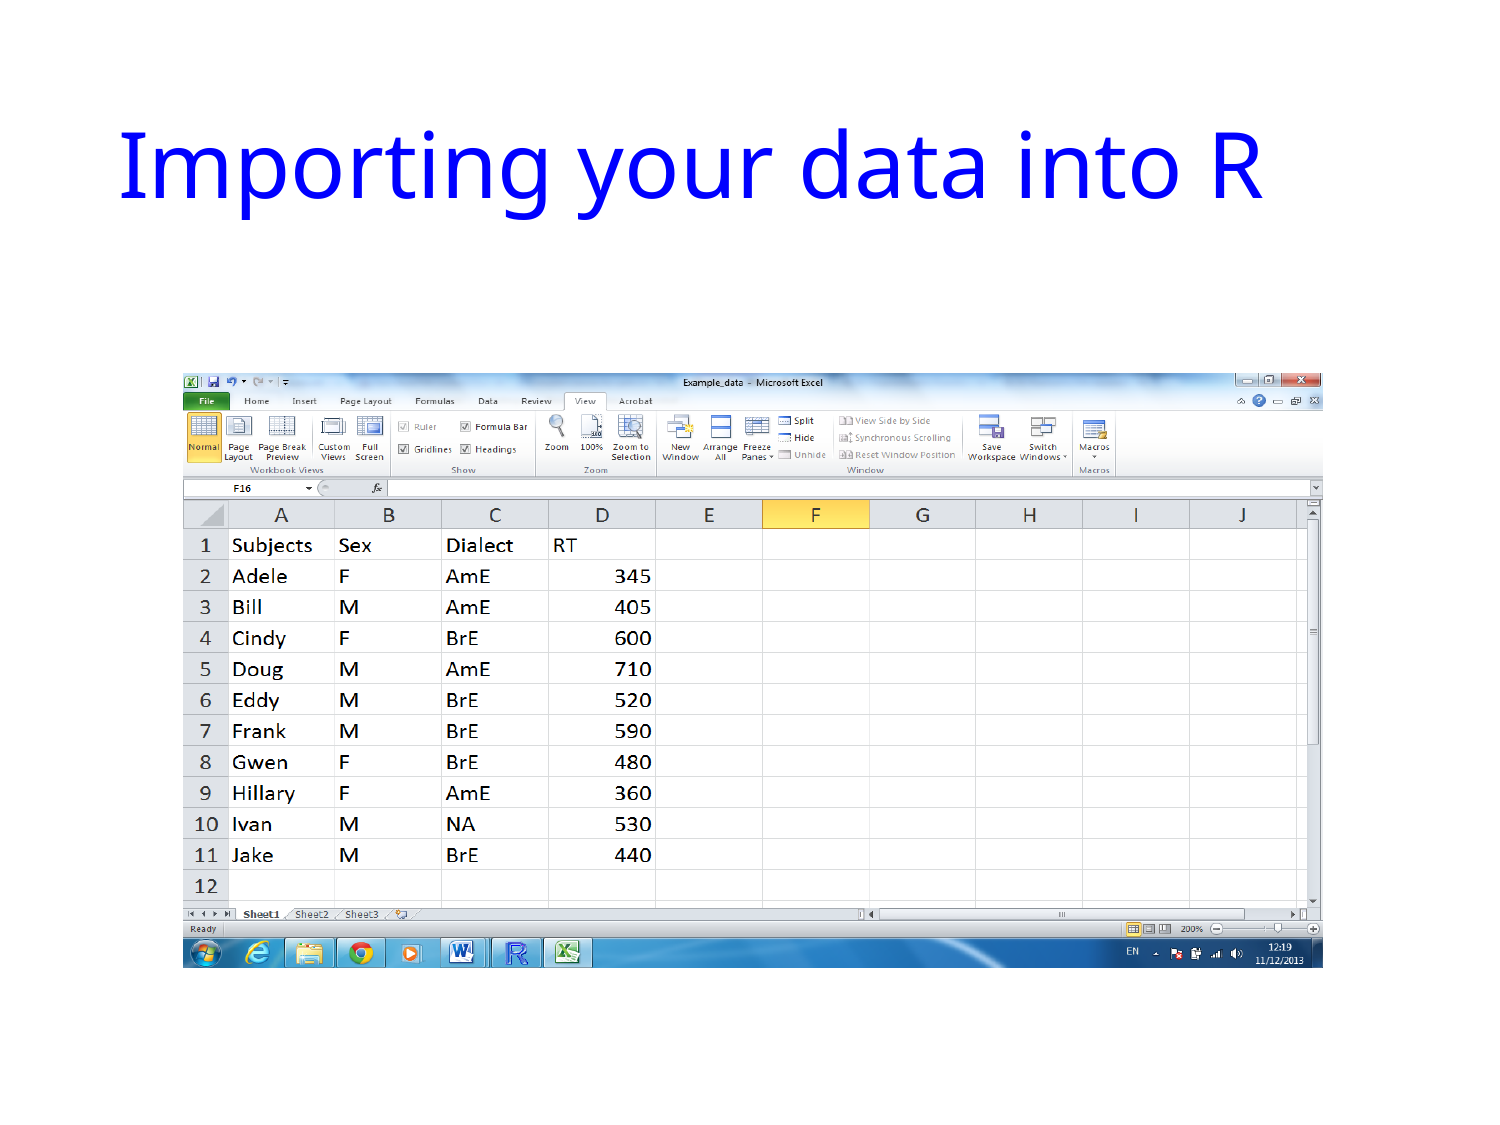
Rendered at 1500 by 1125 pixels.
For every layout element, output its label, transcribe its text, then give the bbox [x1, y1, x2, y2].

picture [182, 373, 1323, 968]
title Importing your data into R [103, 59, 1397, 278]
